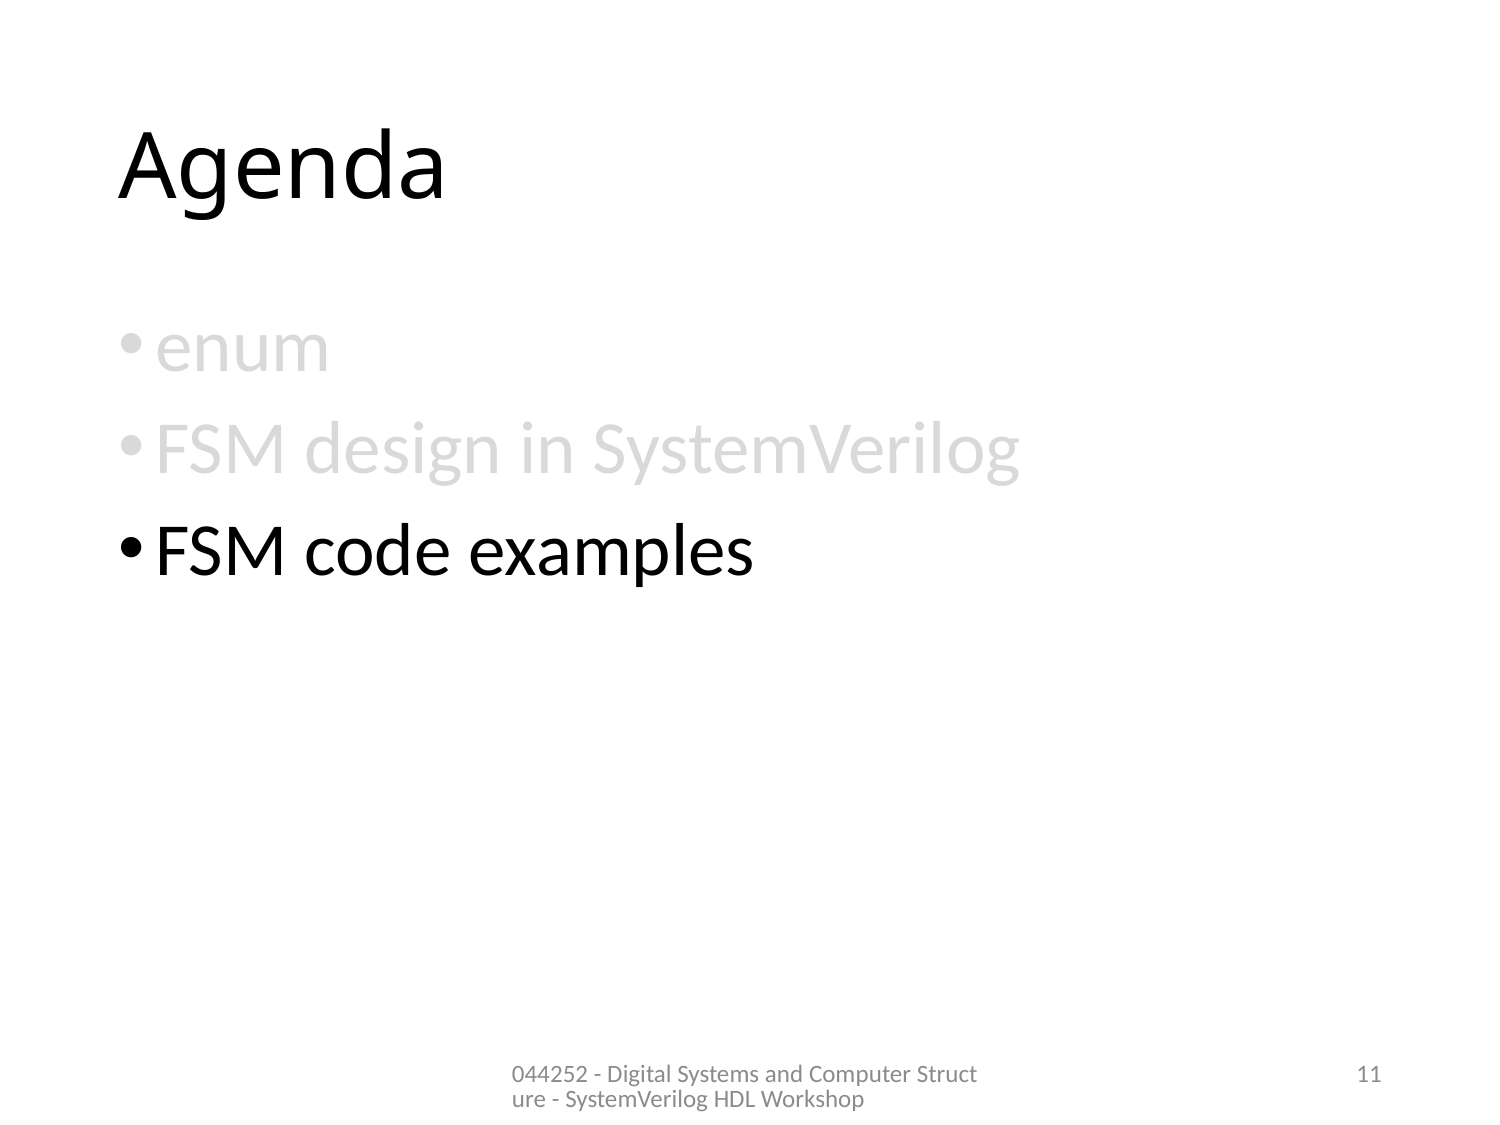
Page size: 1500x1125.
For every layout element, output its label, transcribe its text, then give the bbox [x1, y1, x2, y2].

title Agenda [103, 59, 1397, 278]
list enum FSM design in SystemVerilog FSM code examples [103, 299, 1397, 1014]
footer 044252 - Digital Systems and Computer Structure - SystemVerilog HDL Workshop [496, 1042, 1004, 1103]
slide_number 11 [1059, 1042, 1397, 1103]
